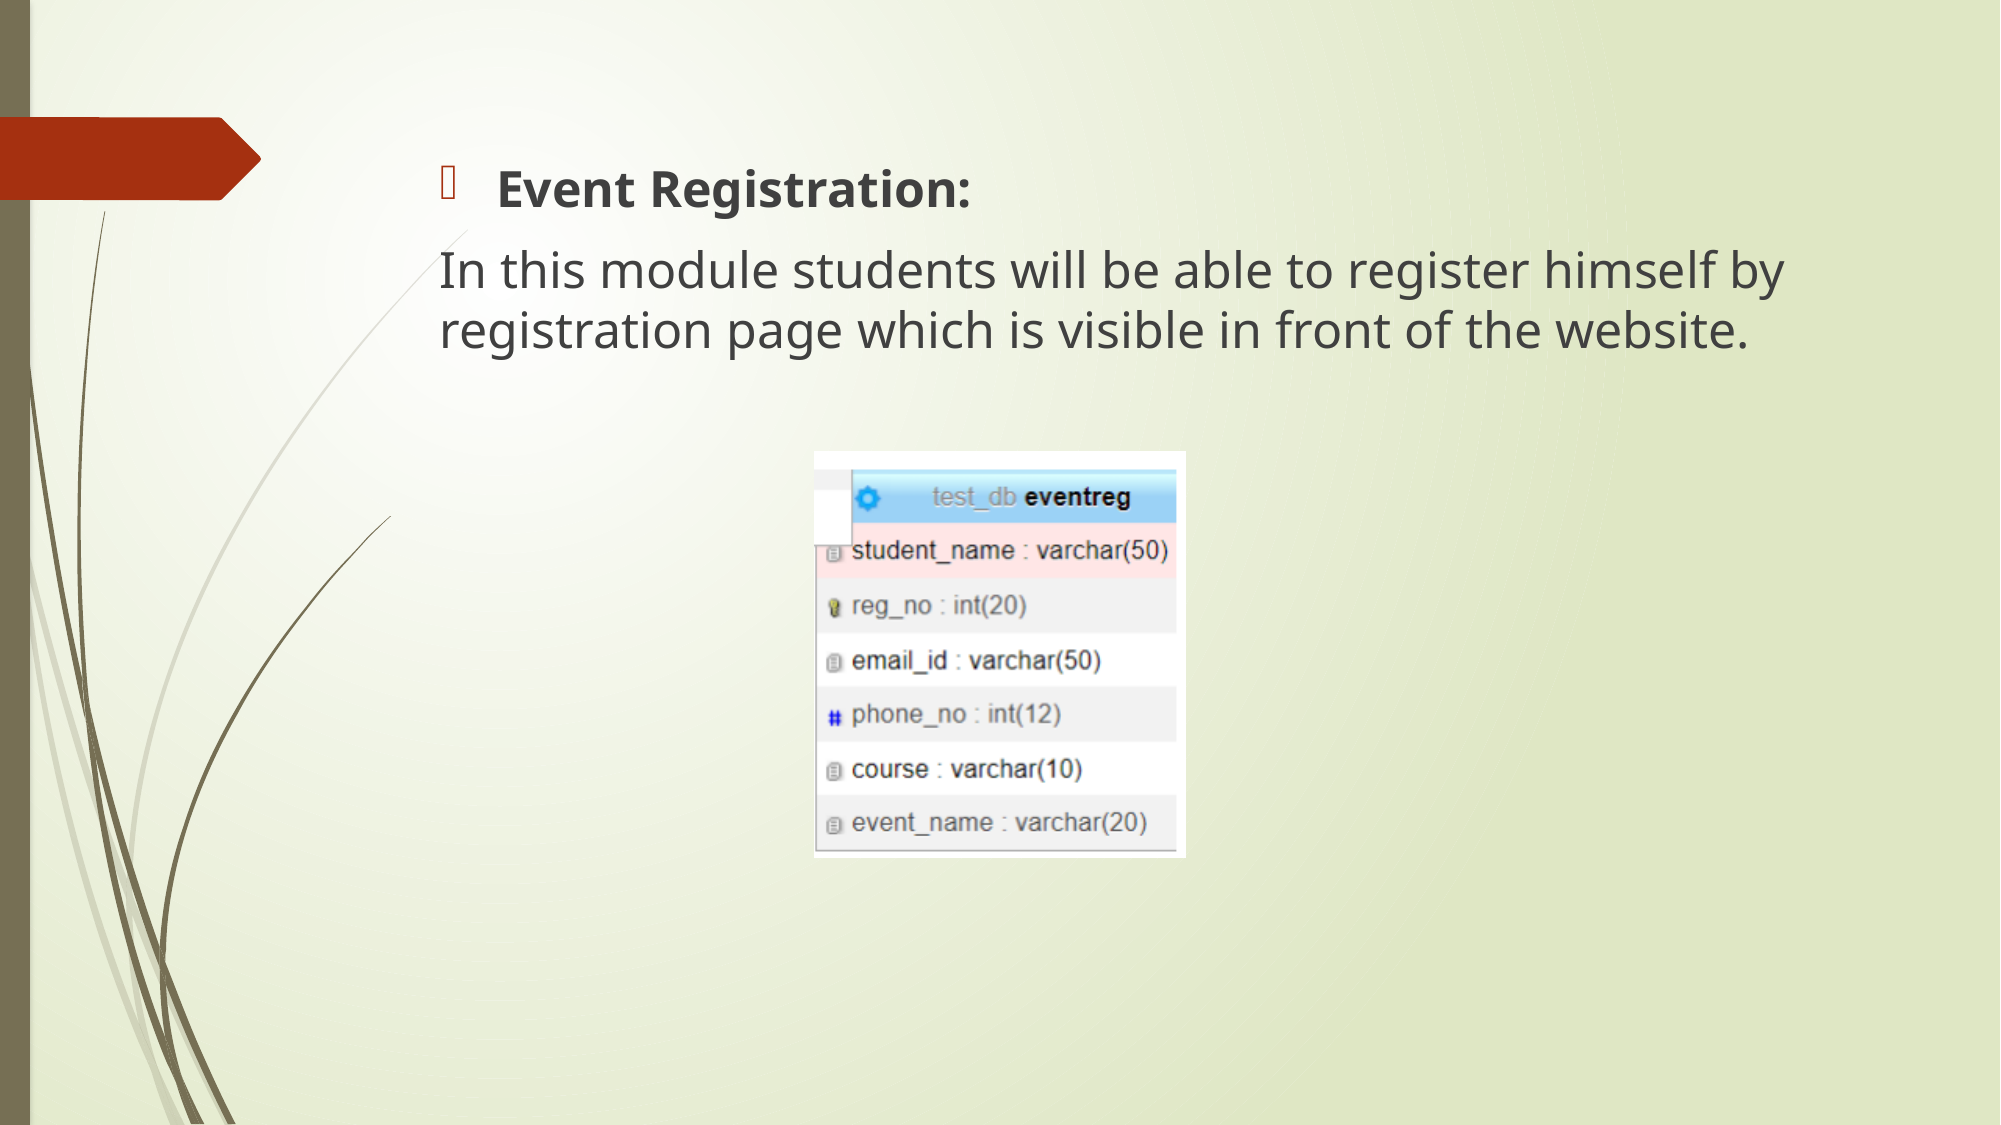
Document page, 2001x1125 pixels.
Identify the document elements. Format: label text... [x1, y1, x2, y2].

picture [813, 450, 1187, 858]
list Event Registration: In this module students will be able to register himself by registration page which is visible in front of the website. [424, 149, 1888, 970]
